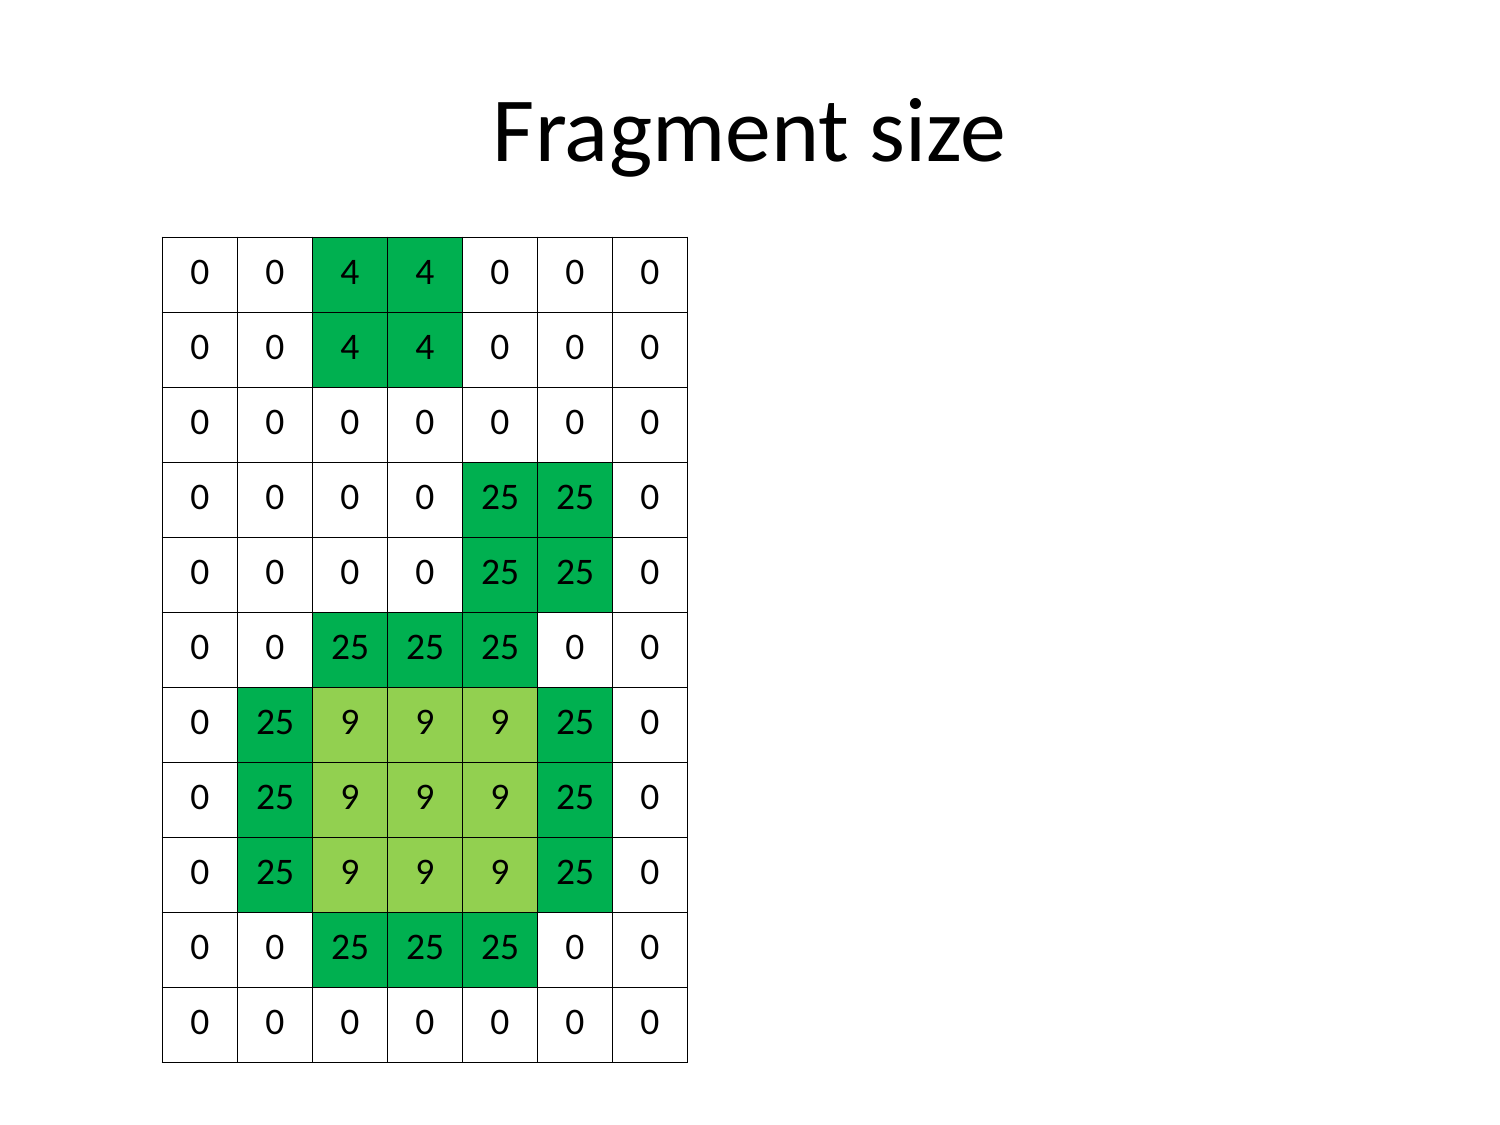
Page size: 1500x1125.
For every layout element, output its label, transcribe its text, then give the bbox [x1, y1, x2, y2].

table_cell 0 [613, 538, 687, 612]
table_cell 25 [313, 913, 387, 987]
table_cell 0 [613, 913, 687, 987]
table_cell 0 [388, 463, 462, 537]
table_cell 0 [163, 913, 237, 987]
table_cell 0 [163, 463, 237, 537]
table_cell 25 [538, 463, 612, 537]
table_cell 0 [163, 613, 237, 687]
table_cell 0 [538, 913, 612, 987]
table_cell 9 [313, 688, 387, 762]
table_cell 9 [388, 763, 462, 837]
table_cell 0 [613, 838, 687, 912]
table_cell 0 [463, 988, 537, 1062]
table_cell 0 [163, 838, 237, 912]
table_cell 0 [313, 463, 387, 537]
table_cell 0 [388, 988, 462, 1062]
table_cell 0 [613, 988, 687, 1062]
table_cell 0 [388, 388, 462, 462]
table_cell 0 [313, 538, 387, 612]
table_cell 9 [313, 838, 387, 912]
table_cell 25 [538, 763, 612, 837]
table_cell 0 [313, 388, 387, 462]
table_cell 0 [388, 538, 462, 612]
table_cell 0 [613, 463, 687, 537]
table_header 0 [463, 238, 537, 312]
table_cell 0 [238, 913, 312, 987]
table_cell 25 [463, 613, 537, 687]
table_header 0 [163, 238, 237, 312]
table_cell 9 [388, 838, 462, 912]
table_header 0 [538, 238, 612, 312]
table_cell 25 [538, 688, 612, 762]
table_header 4 [313, 238, 387, 312]
table_cell 9 [388, 688, 462, 762]
table_cell 0 [238, 613, 312, 687]
table_cell 0 [538, 613, 612, 687]
table_cell 0 [613, 688, 687, 762]
table_cell 9 [463, 838, 537, 912]
table_cell 25 [388, 913, 462, 987]
table_cell 0 [613, 763, 687, 837]
table_cell 0 [538, 313, 612, 387]
table_cell 0 [613, 388, 687, 462]
table_cell 0 [538, 388, 612, 462]
table_cell 25 [388, 613, 462, 687]
table_cell 0 [463, 388, 537, 462]
table_cell 9 [463, 763, 537, 837]
table_cell 0 [163, 538, 237, 612]
table_cell 25 [538, 538, 612, 612]
table_cell 0 [238, 463, 312, 537]
table_cell 25 [238, 763, 312, 837]
table_cell 0 [163, 763, 237, 837]
table_cell 0 [163, 388, 237, 462]
table_cell 0 [163, 988, 237, 1062]
table_cell 25 [463, 913, 537, 987]
table_header 4 [388, 238, 462, 312]
table_cell 9 [313, 763, 387, 837]
text_box Fragment size [74, 45, 1425, 233]
table_cell 25 [238, 838, 312, 912]
table_cell 25 [238, 688, 312, 762]
table_cell 0 [163, 313, 237, 387]
table_cell 0 [613, 313, 687, 387]
table_cell 0 [238, 538, 312, 612]
table_header 0 [613, 238, 687, 312]
table_cell 4 [388, 313, 462, 387]
table_cell 0 [463, 313, 537, 387]
table_cell 4 [313, 313, 387, 387]
table_cell 0 [163, 688, 237, 762]
table_cell 0 [238, 313, 312, 387]
table_cell 9 [463, 688, 537, 762]
table_cell 0 [238, 988, 312, 1062]
table_cell 0 [238, 388, 312, 462]
table_cell 25 [538, 838, 612, 912]
table_cell 25 [313, 613, 387, 687]
table_cell 0 [613, 613, 687, 687]
table_cell 25 [463, 463, 537, 537]
table_cell 25 [463, 538, 537, 612]
table_cell 0 [538, 988, 612, 1062]
table_header 0 [238, 238, 312, 312]
table_cell 0 [313, 988, 387, 1062]
